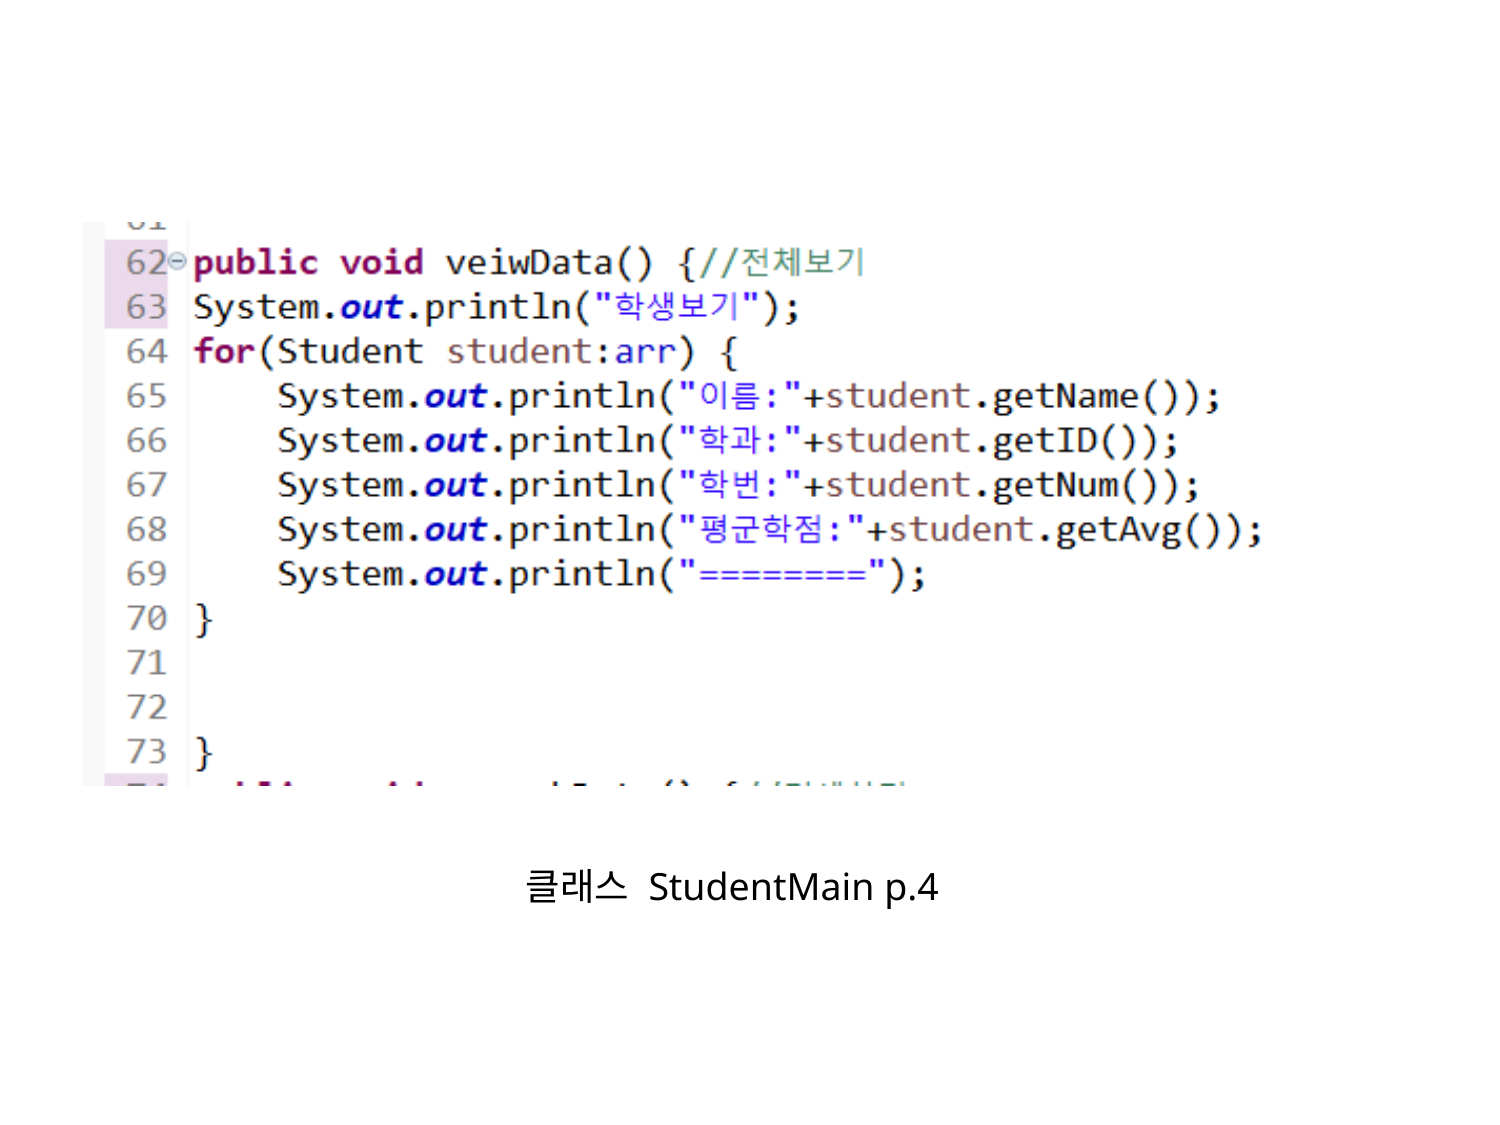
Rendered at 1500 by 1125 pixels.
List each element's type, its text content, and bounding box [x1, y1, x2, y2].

text_box 클래스 StudentMain p.4 [304, 855, 1161, 916]
picture [81, 222, 1337, 786]
